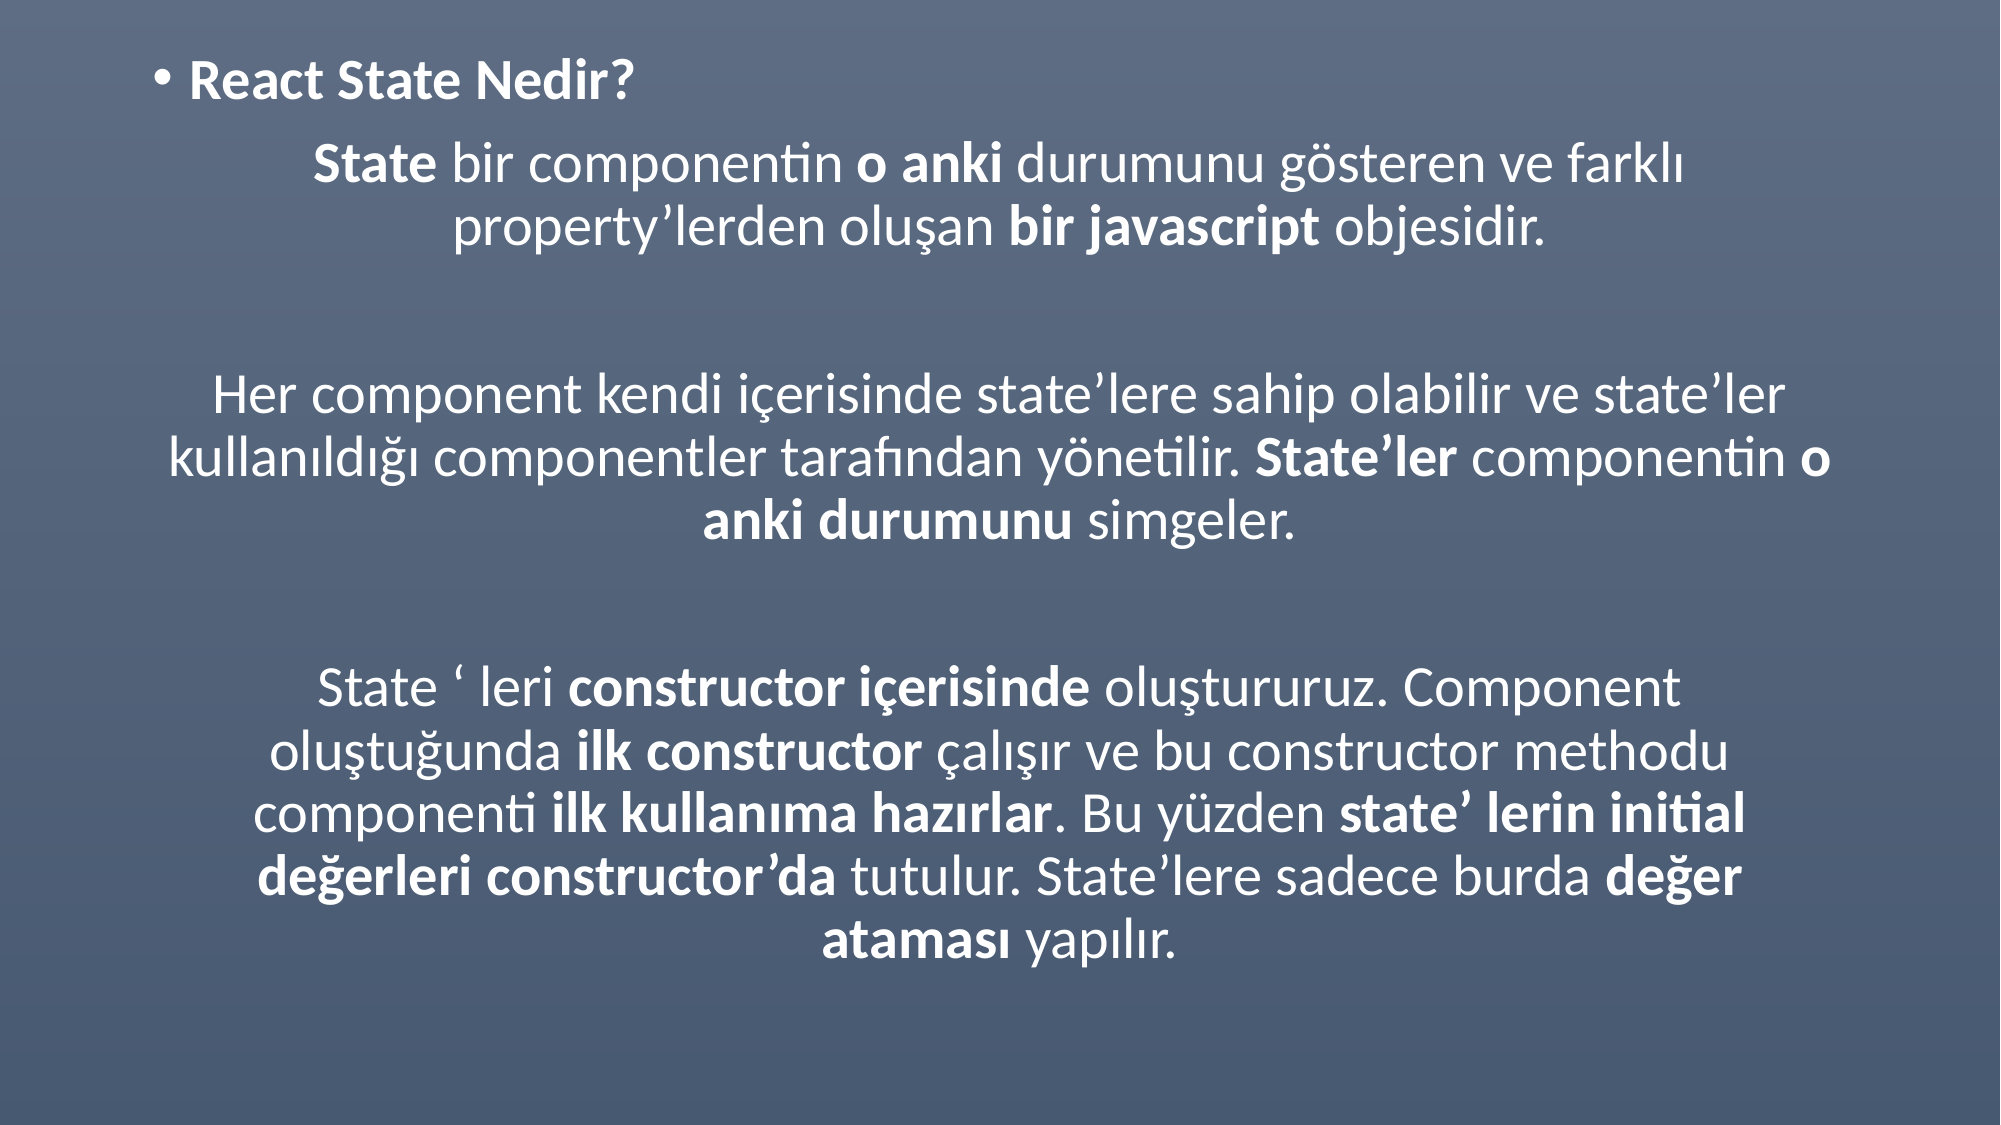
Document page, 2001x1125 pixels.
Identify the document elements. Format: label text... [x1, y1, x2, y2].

list React State Nedir? State bir componentin o anki durumunu gösteren ve farklı property’lerden oluşan bir javascript objesidir. Her component kendi içerisinde state’lere sahip olabilir ve state’ler kullanıldığı componentler tarafından yönetilir. State’ler componentin o anki durumunu simgeler. State ‘ leri constructor içerisinde oluştururuz. Component oluştuğunda ilk constructor çalışır ve bu constructor methodu componenti ilk kullanıma hazırlar. Bu yüzden state’ lerin initial değerleri constructor’da tutulur. State’lere sadece burda değer ataması yapılır. [137, 41, 1863, 1014]
